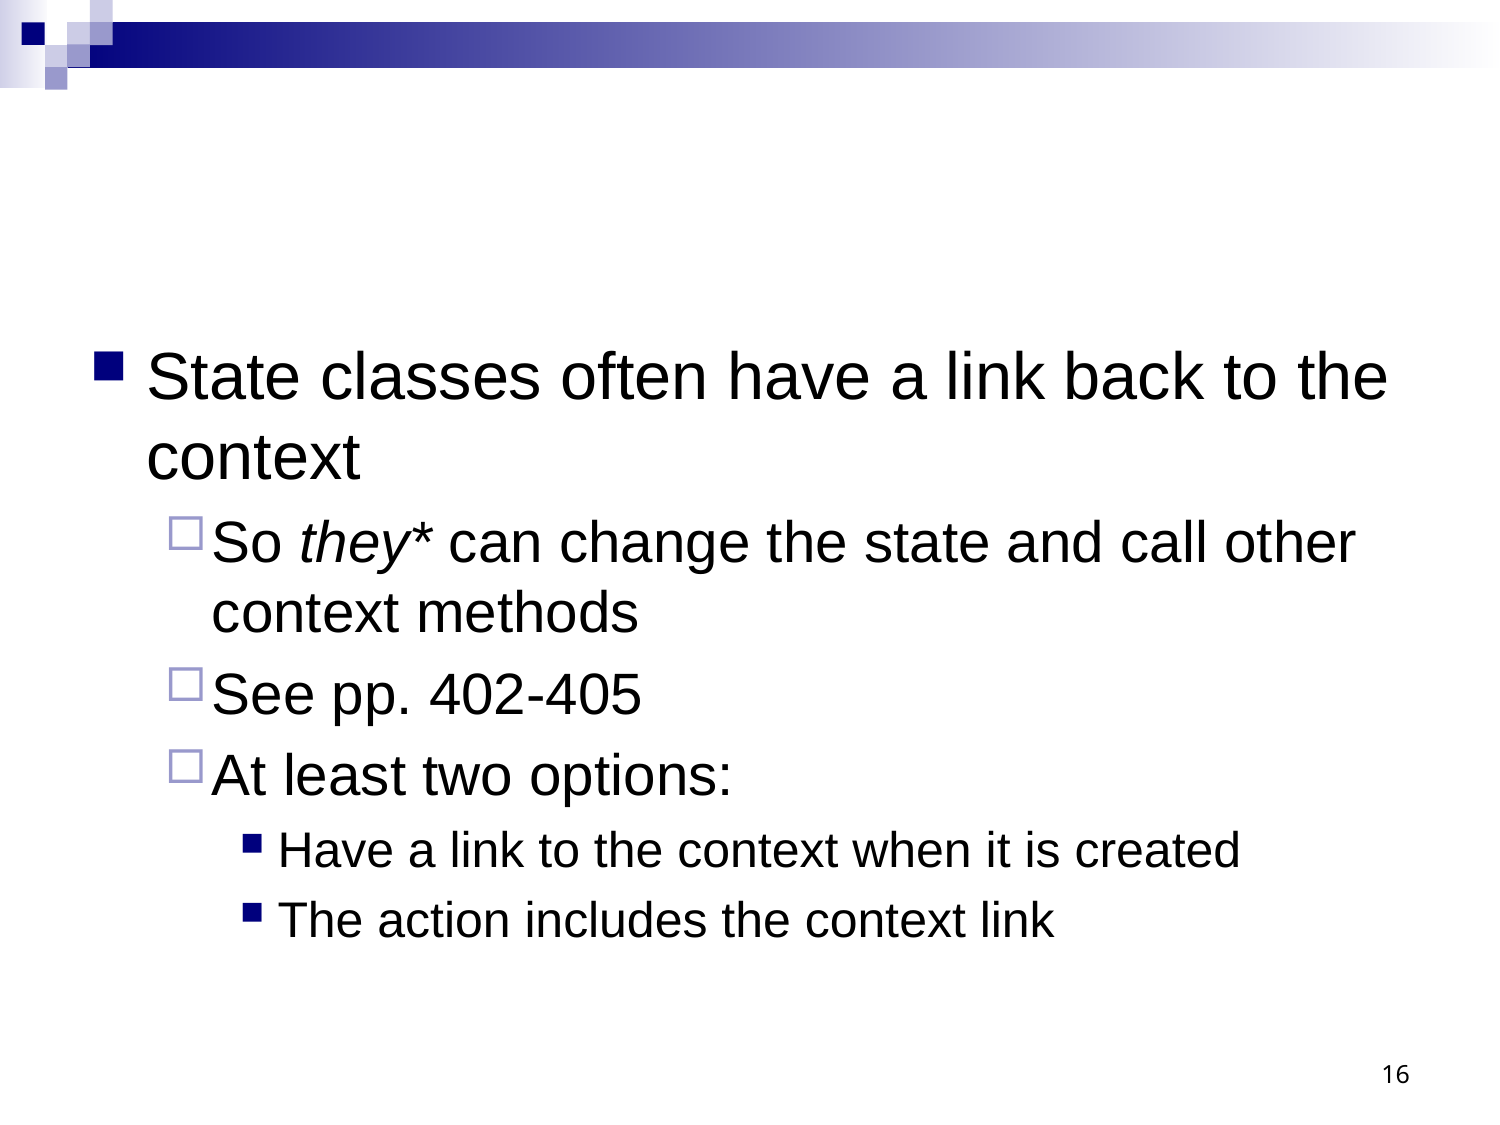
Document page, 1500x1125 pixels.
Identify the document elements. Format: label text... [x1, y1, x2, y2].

slide_number 16 [1074, 1025, 1425, 1100]
list State classes often have a link back to the context So they* can change the state and call other context methods See pp. 402-405 At least two options: Have a link to the context when it is created The action includes the context link [75, 324, 1425, 963]
